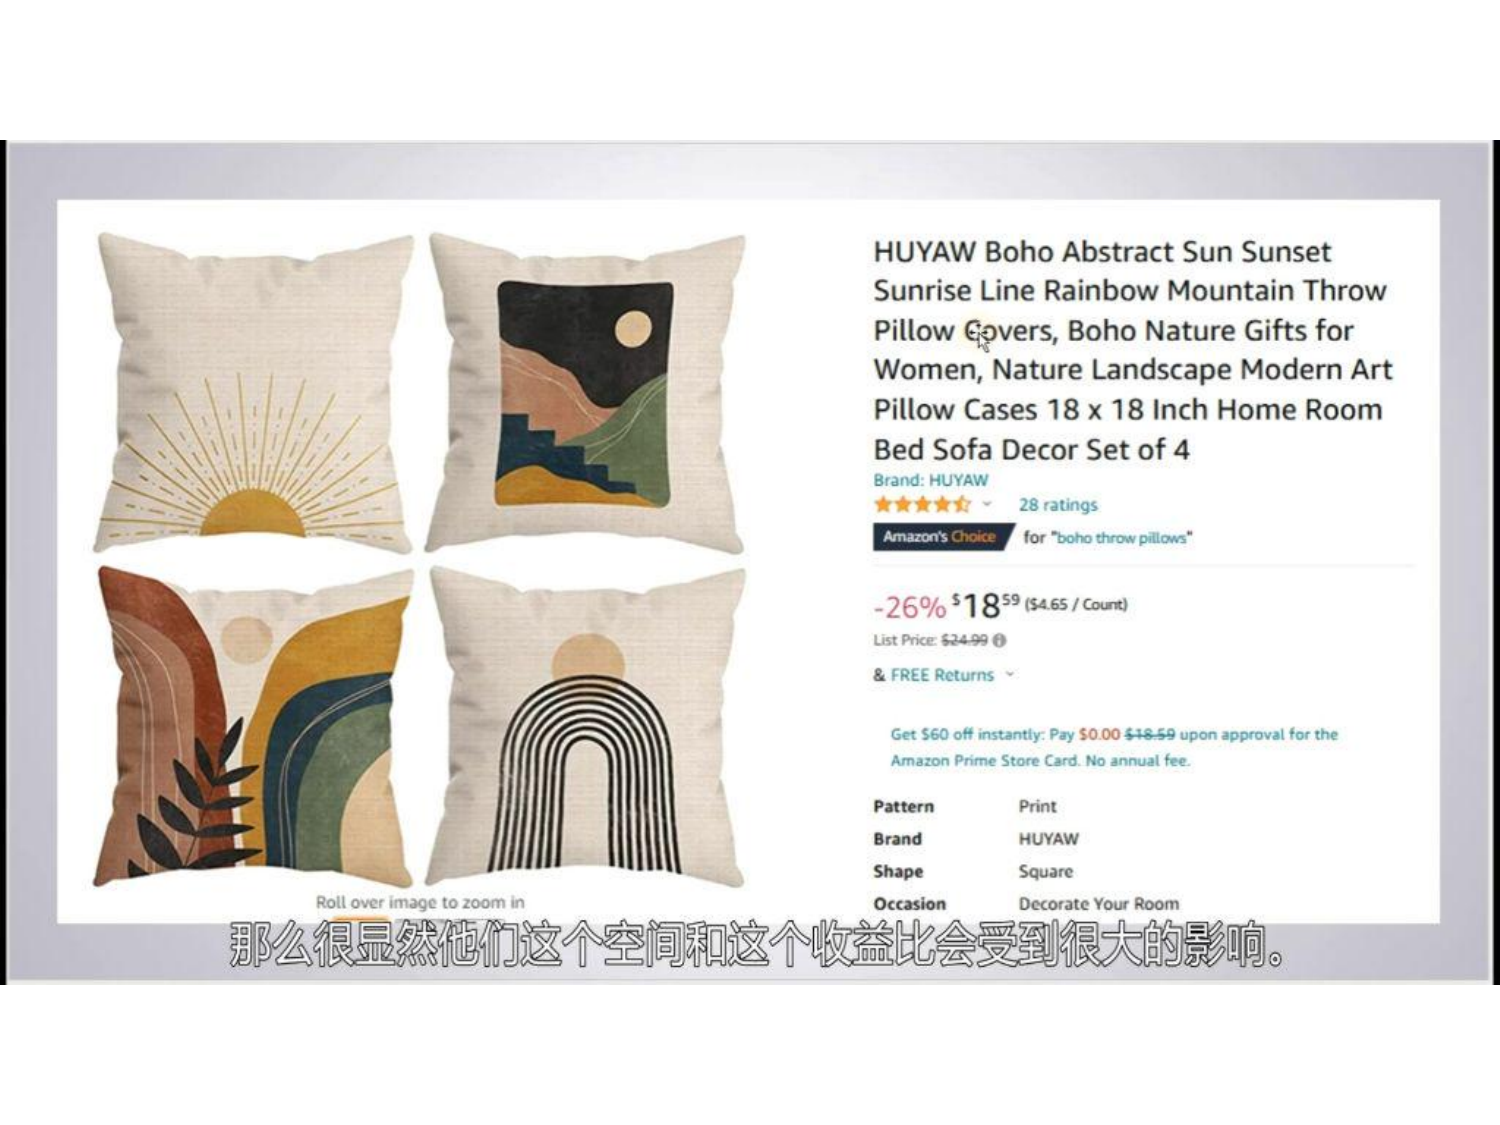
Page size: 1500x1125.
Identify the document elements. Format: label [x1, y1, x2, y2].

picture [0, 140, 1500, 985]
